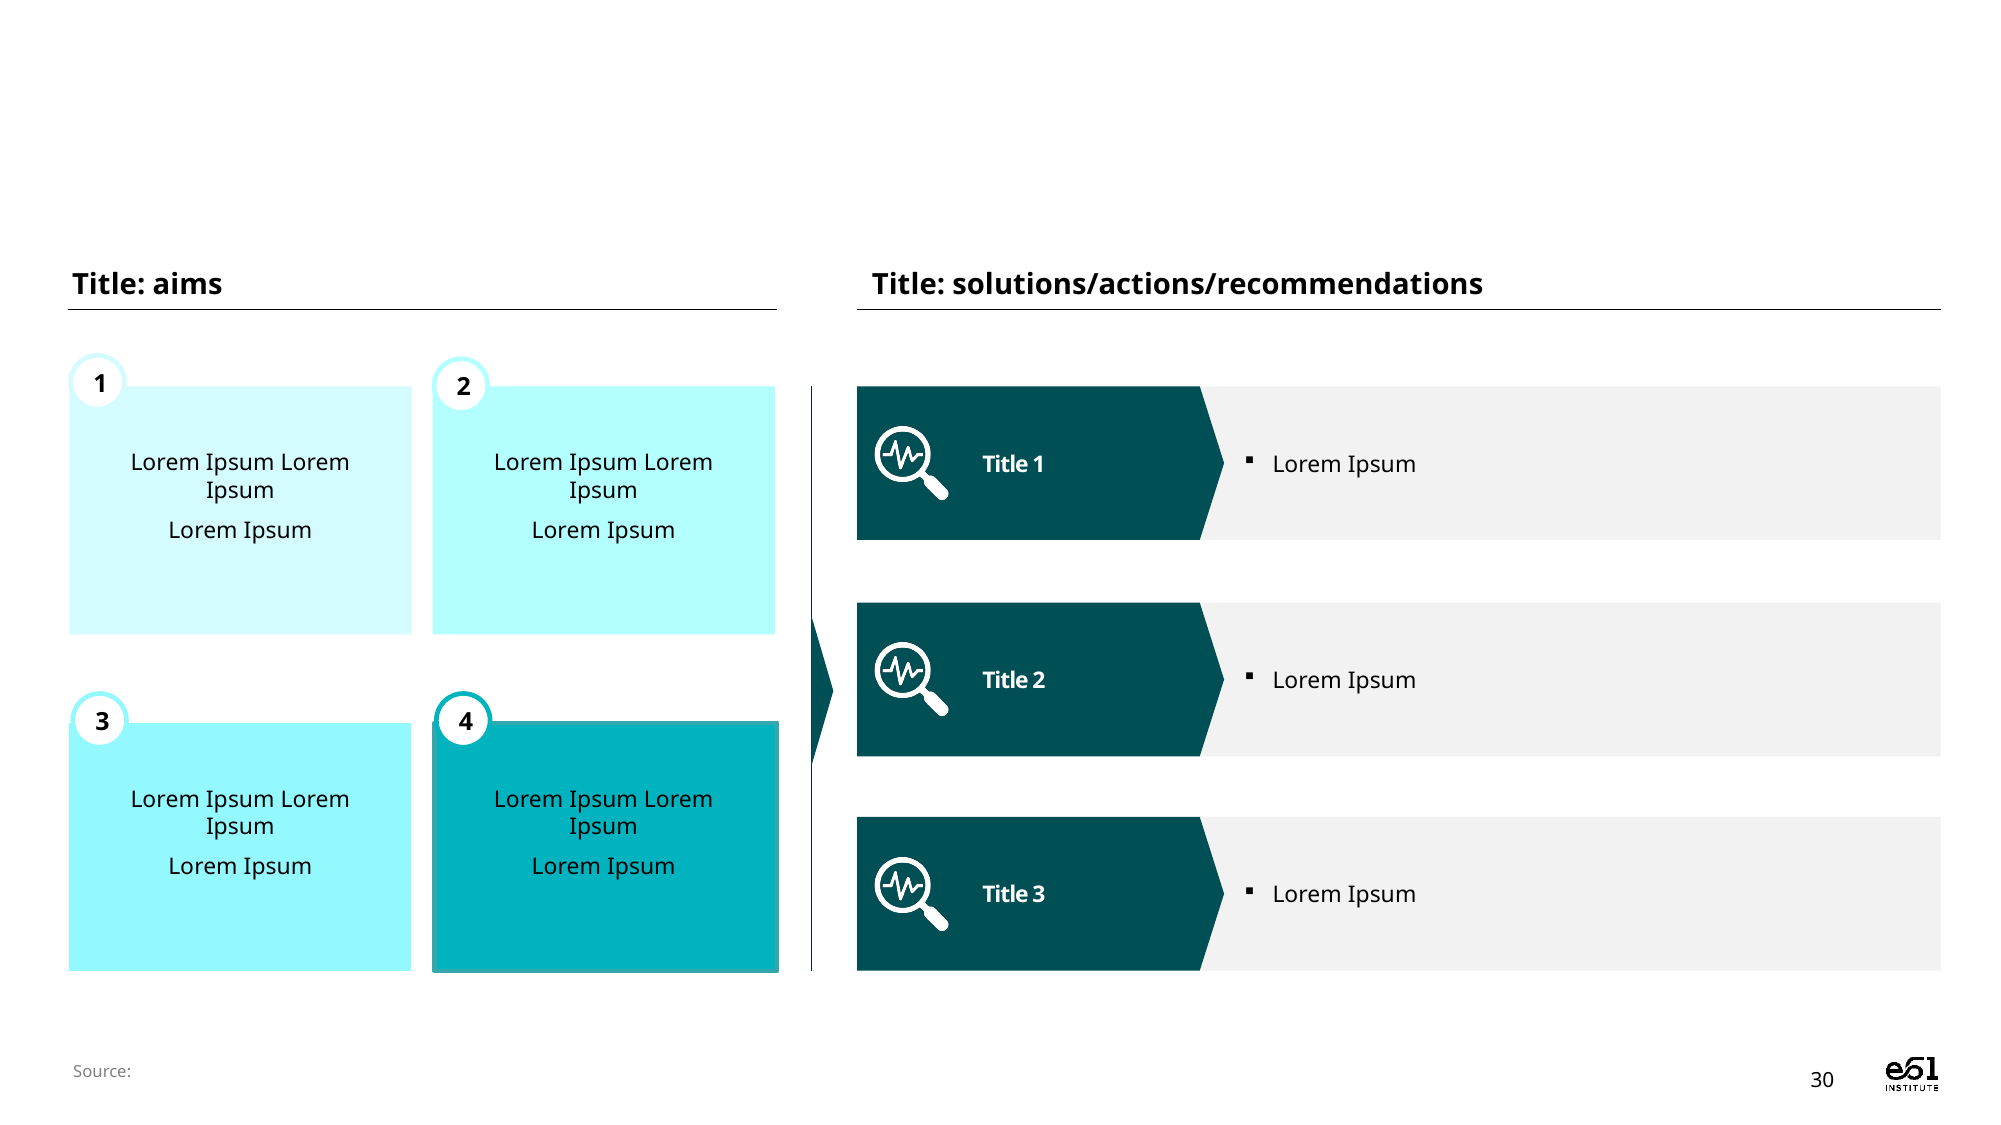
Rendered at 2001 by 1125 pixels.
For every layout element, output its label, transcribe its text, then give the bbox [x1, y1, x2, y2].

text_box 4 [436, 693, 491, 748]
picture [867, 848, 958, 939]
text_box [816, 631, 834, 751]
text_box 2 [434, 358, 488, 413]
text_box [69, 386, 412, 635]
text_box Lorem Ipsum [1200, 816, 1941, 971]
text_box Title 2 [967, 656, 1200, 703]
picture [867, 634, 958, 725]
picture [1883, 1048, 1941, 1096]
text_box Title 3 [967, 870, 1200, 917]
text_box [857, 602, 1225, 757]
text_box Lorem Ipsum Lorem Ipsum Lorem Ipsum [447, 440, 761, 540]
footer Source: [58, 1050, 671, 1095]
text_box [434, 722, 777, 971]
slide_number 30 [1795, 1050, 1888, 1095]
text_box Lorem Ipsum Lorem Ipsum Lorem Ipsum [83, 776, 397, 877]
text_box Lorem Ipsum Lorem Ipsum Lorem Ipsum [447, 776, 761, 877]
text_box [857, 816, 1225, 971]
picture [867, 418, 958, 508]
text_box 1 [70, 355, 125, 410]
text_box 3 [72, 693, 127, 748]
text_box Title: solutions/actions/recommendations [857, 258, 1930, 306]
text_box Lorem Ipsum Lorem Ipsum Lorem Ipsum [83, 440, 397, 540]
text_box Title: aims [57, 258, 777, 306]
text_box Lorem Ipsum [1200, 386, 1941, 540]
text_box Lorem Ipsum [1200, 602, 1941, 757]
text_box [432, 386, 775, 635]
text_box [68, 722, 412, 971]
text_box [857, 386, 1225, 540]
text_box Title 1 [967, 440, 1200, 486]
